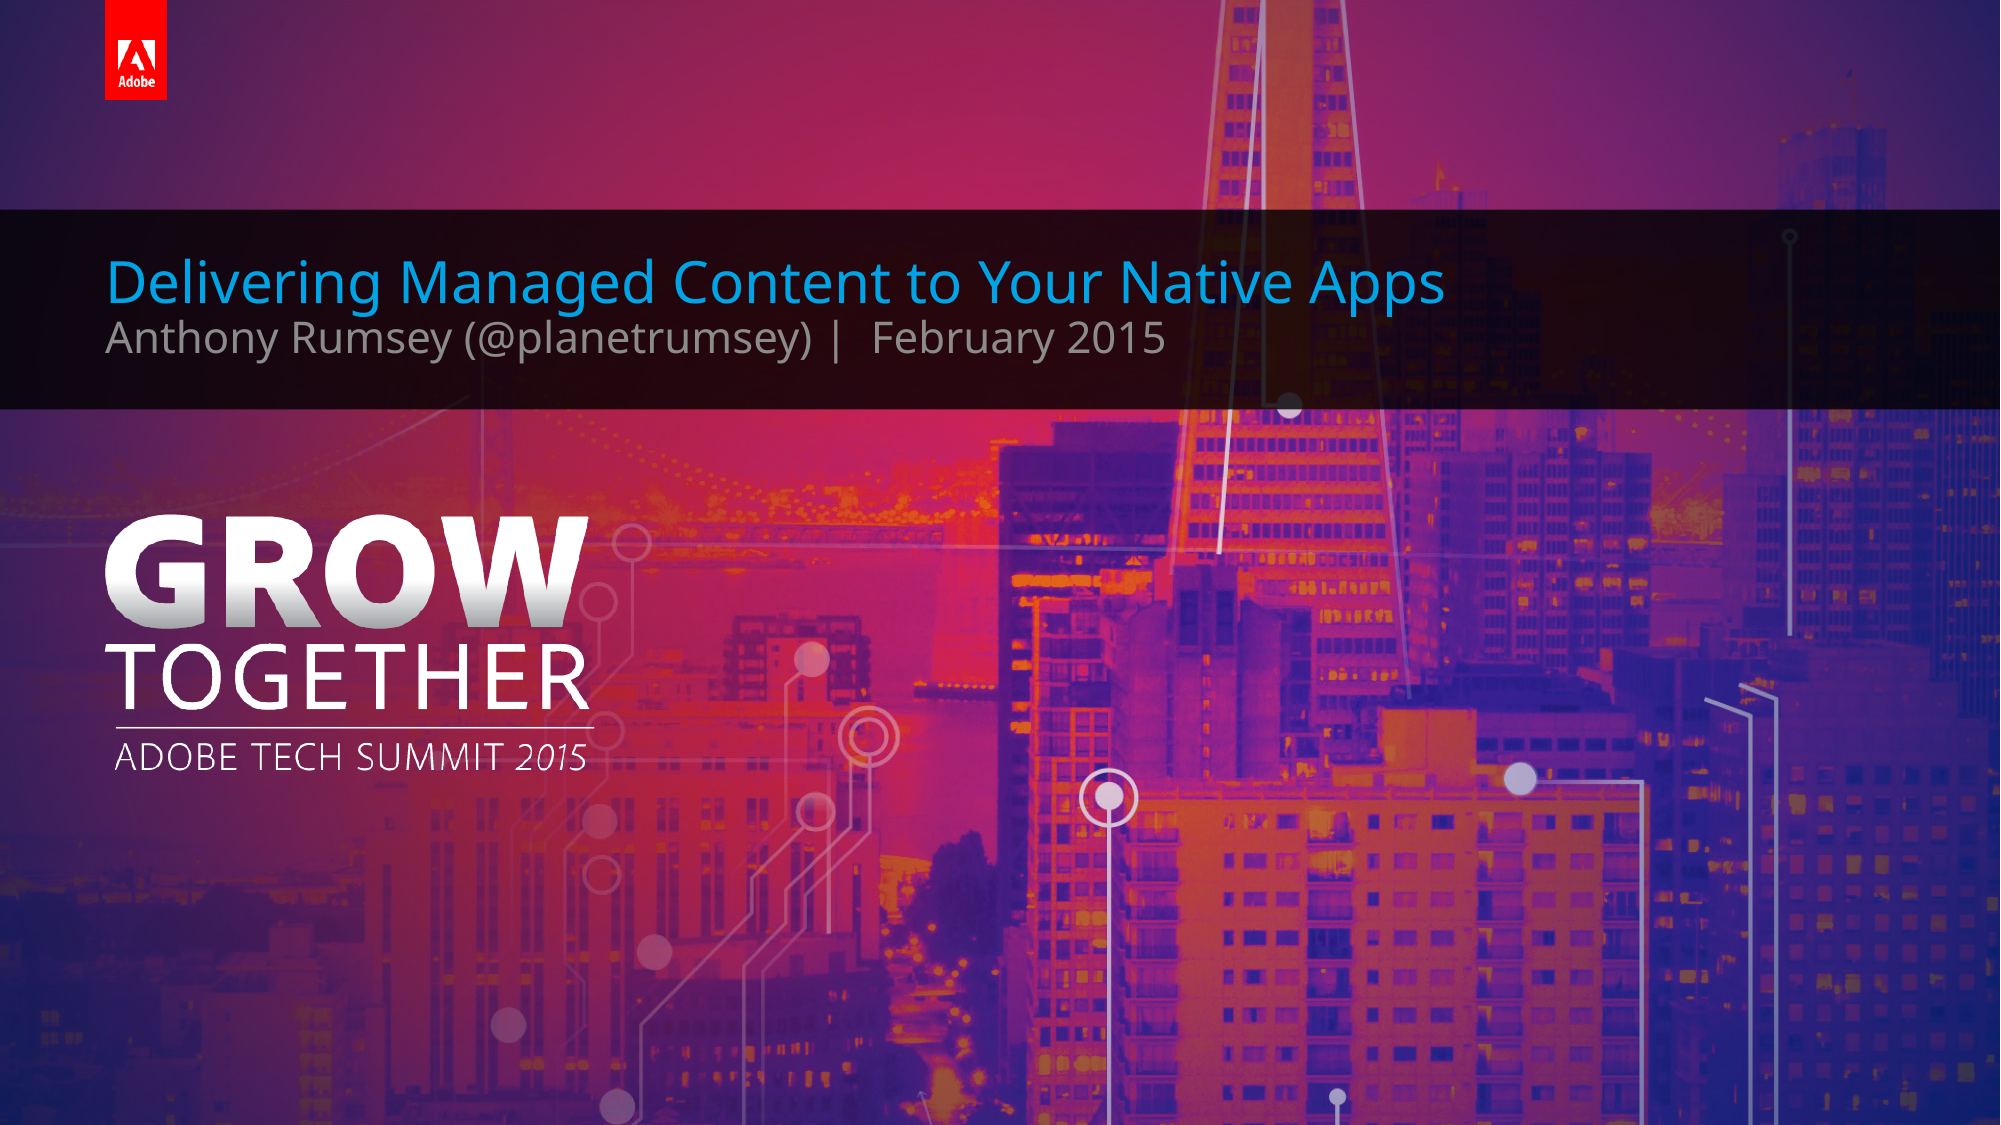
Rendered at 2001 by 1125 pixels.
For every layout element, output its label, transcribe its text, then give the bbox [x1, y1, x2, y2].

subtitle Anthony Rumsey (@planetrumsey) | February 2015 [105, 310, 1897, 364]
picture [104, 0, 167, 101]
picture [682, 410, 1320, 882]
picture [76, 495, 620, 784]
picture [715, 410, 1287, 849]
title Delivering Managed Content to Your Native Apps [105, 245, 1897, 310]
picture [693, 410, 1309, 871]
